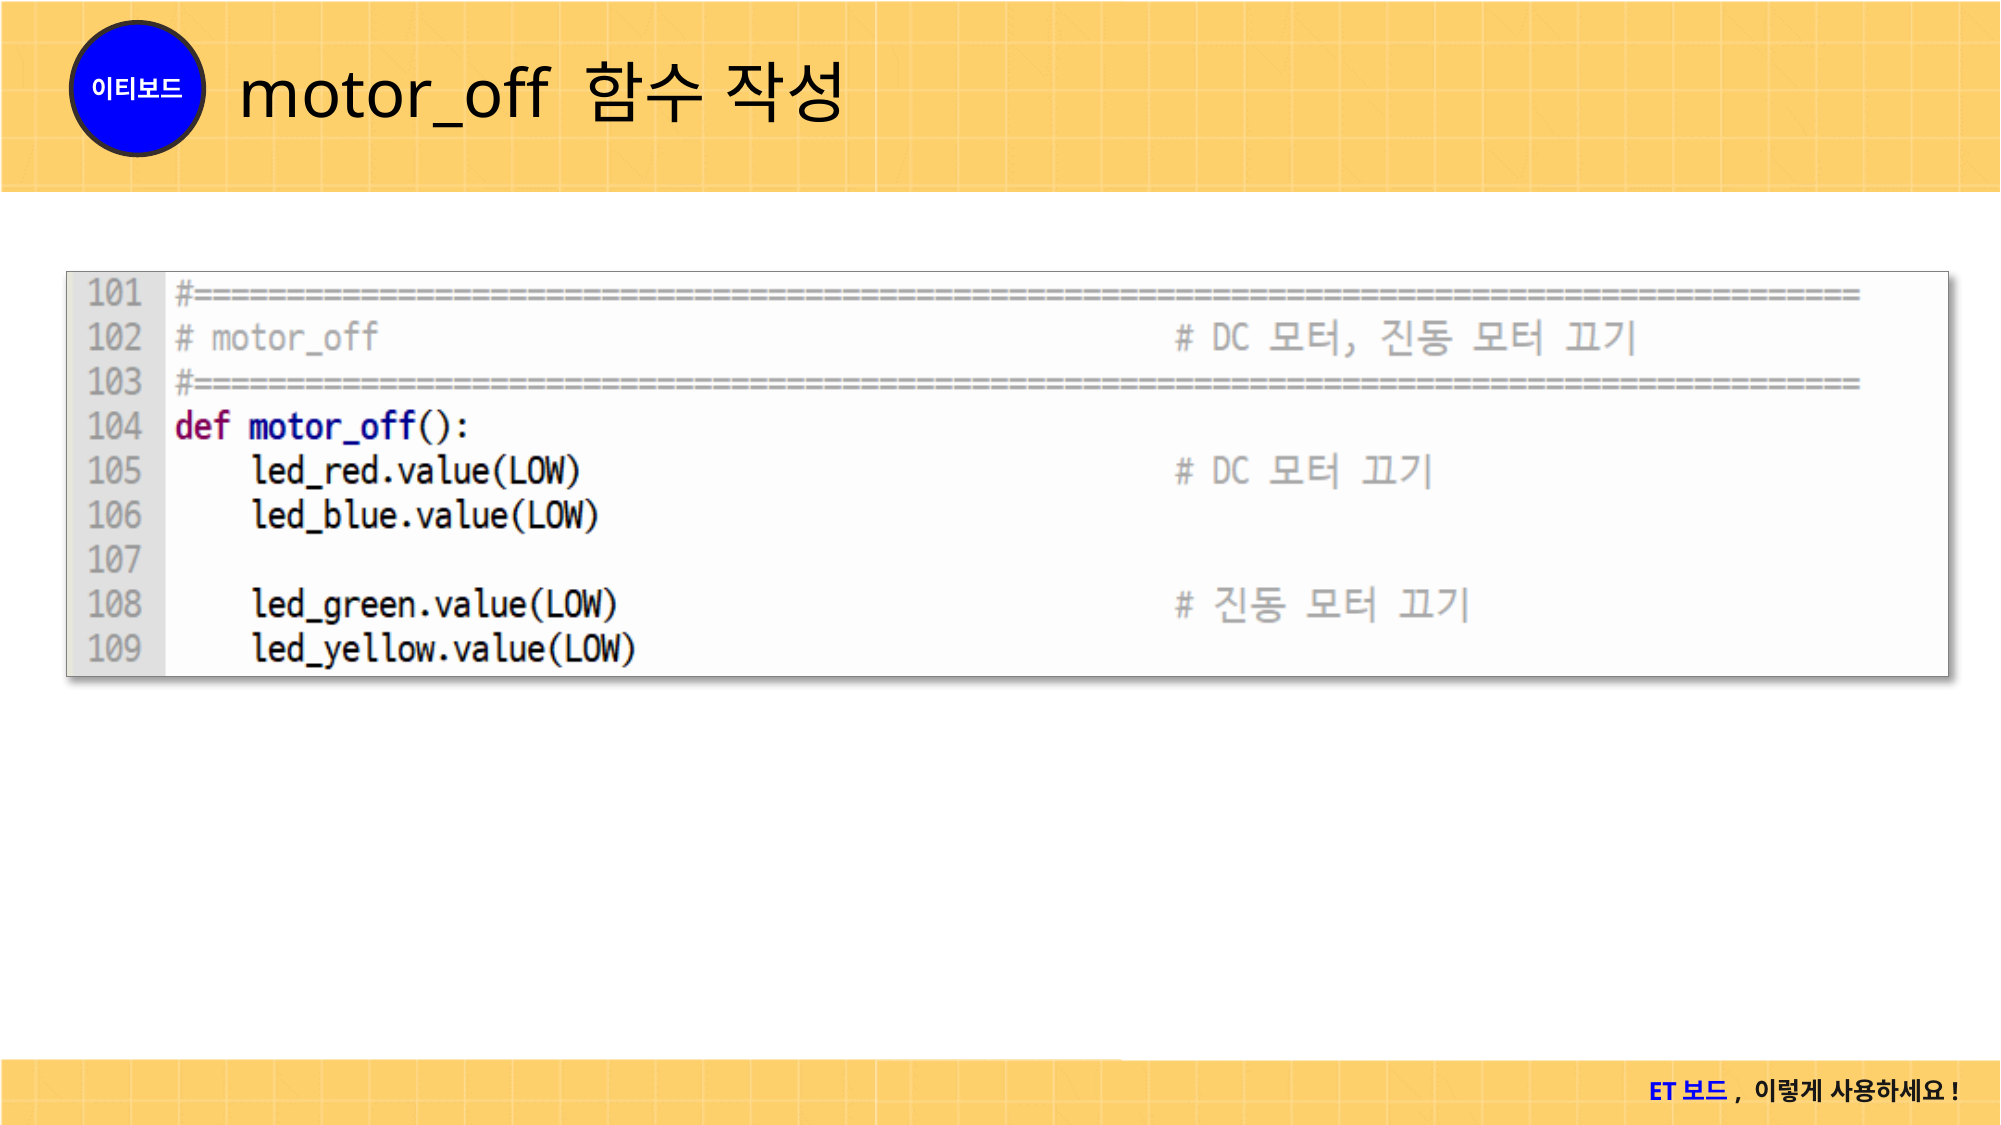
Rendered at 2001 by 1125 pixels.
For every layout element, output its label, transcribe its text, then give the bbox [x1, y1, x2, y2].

title motor_off 함수 작성 [223, 37, 1949, 155]
picture [877, 1, 2000, 192]
picture [2, 1060, 875, 1125]
picture [66, 271, 1949, 677]
picture [877, 1061, 1999, 1125]
picture [2, 1, 875, 192]
